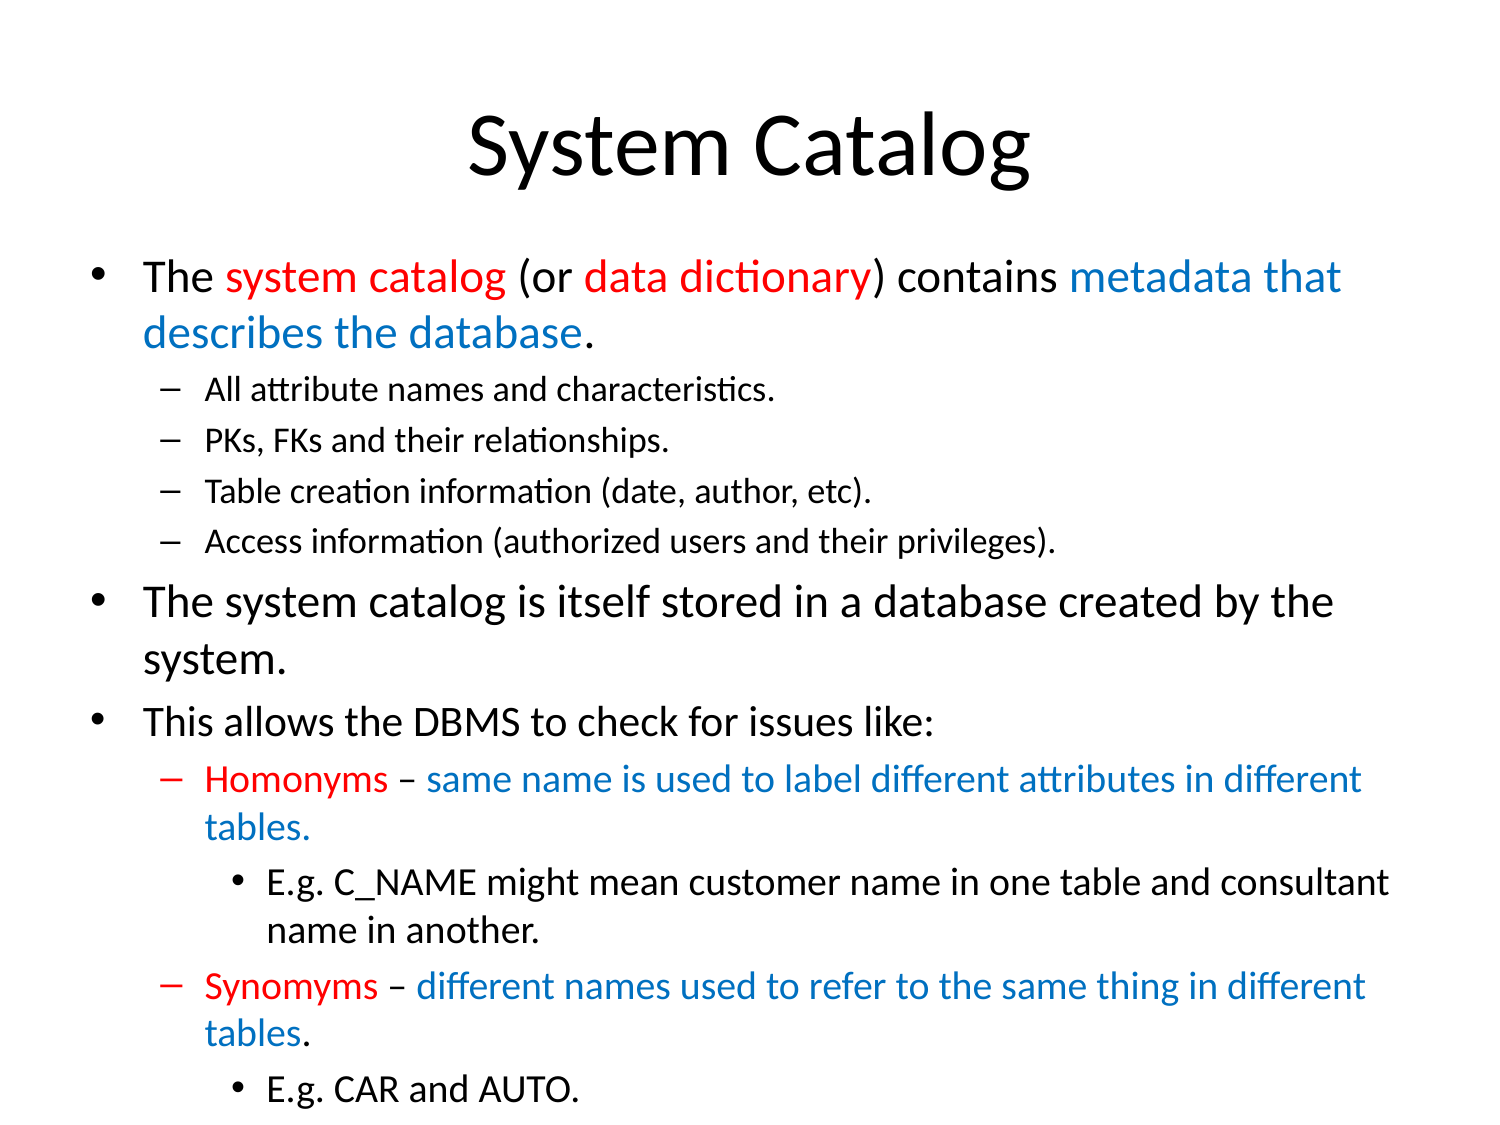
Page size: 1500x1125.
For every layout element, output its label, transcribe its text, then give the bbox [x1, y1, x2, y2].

list The system catalog (or data dictionary) contains metadata that describes the database. All attribute names and characteristics. PKs, FKs and their relationships. Table creation information (date, author, etc). Access information (authorized users and their privileges). The system catalog is itself stored in a database created by the system. This allows the DBMS to check for issues like: Homonyms – same name is used to label different attributes in different tables. E.g. C_NAME might mean customer name in one table and consultant name in another. Synomyms – different names used to refer to the same thing in different tables. E.g. CAR and AUTO. [75, 237, 1425, 1125]
title System Catalog [75, 45, 1425, 233]
